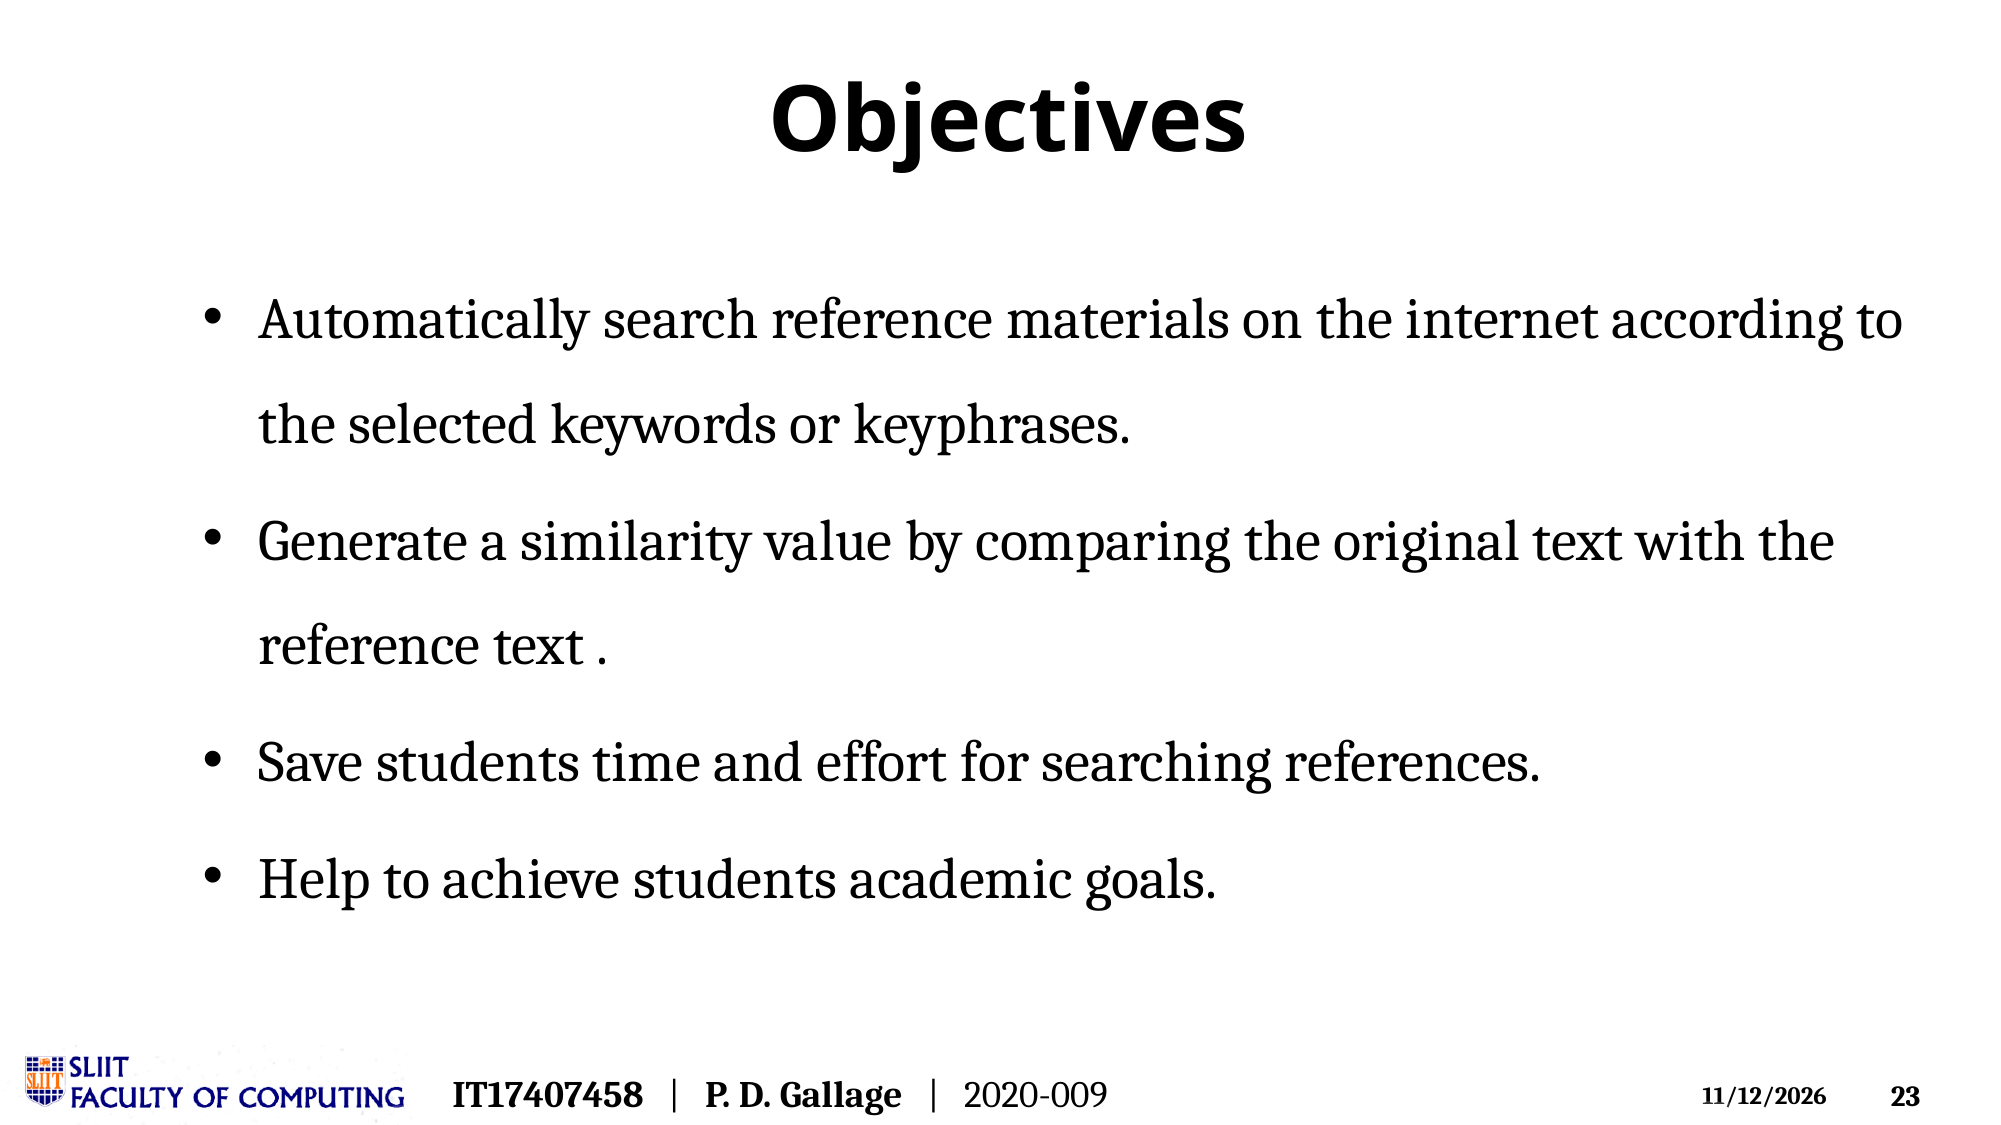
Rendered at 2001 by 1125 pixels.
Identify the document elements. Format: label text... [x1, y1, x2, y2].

list Automatically search reference materials on the internet according to the selected keywords or keyphrases. Generate a similarity value by comparing the original text with the reference text . Save students time and effort for searching references. Help to achieve students academic goals. [187, 237, 1938, 1088]
picture [0, 1045, 413, 1124]
text_box IT17407458 | P. D. Gallage | 2020-009 [437, 1062, 1288, 1125]
title Objectives [50, 50, 1967, 180]
